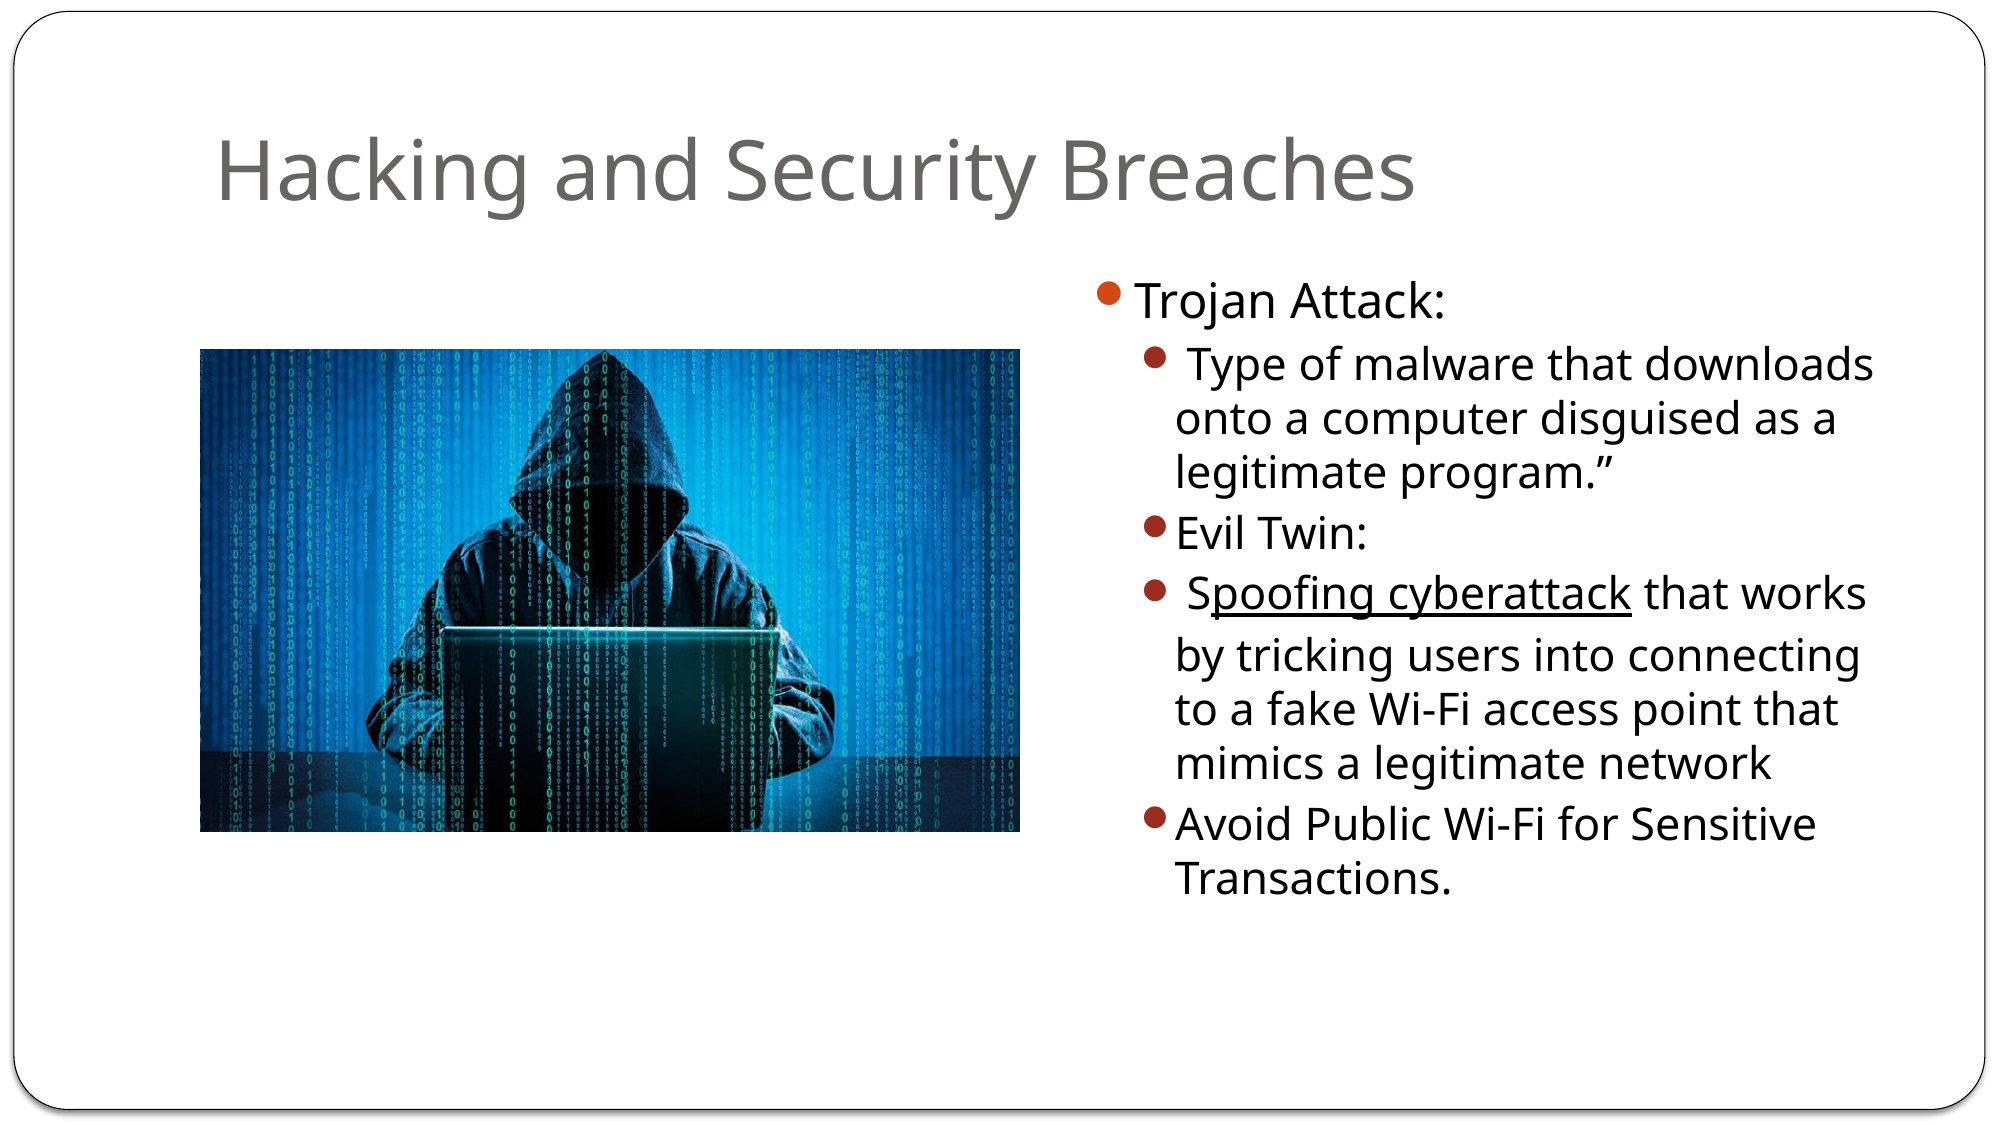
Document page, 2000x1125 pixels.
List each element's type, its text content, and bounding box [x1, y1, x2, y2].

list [199, 349, 1020, 832]
list Trojan Attack: Type of malware that downloads onto a computer disguised as a legitimate program.” Evil Twin: Spoofing cyberattack that works by tricking users into connecting to a fake Wi-Fi access point that mimics a legitimate network Avoid Public Wi-Fi for Sensitive Transactions. [1078, 262, 1899, 988]
title Hacking and Security Breaches [199, 45, 1900, 233]
